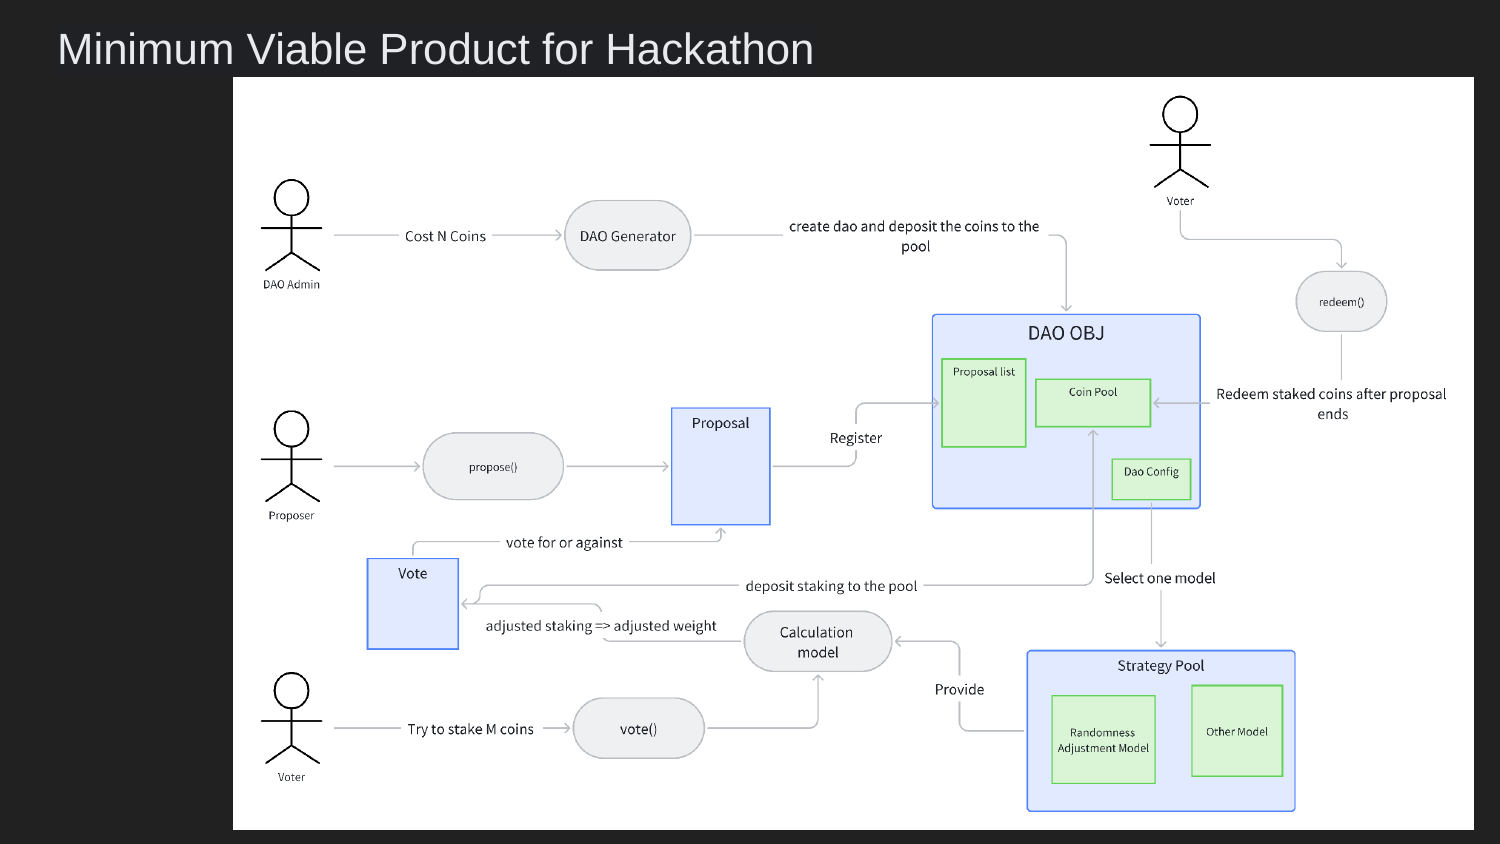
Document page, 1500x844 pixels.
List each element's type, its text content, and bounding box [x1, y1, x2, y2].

picture [233, 77, 1474, 830]
title Minimum Viable Product for Hackathon [42, 9, 1440, 104]
